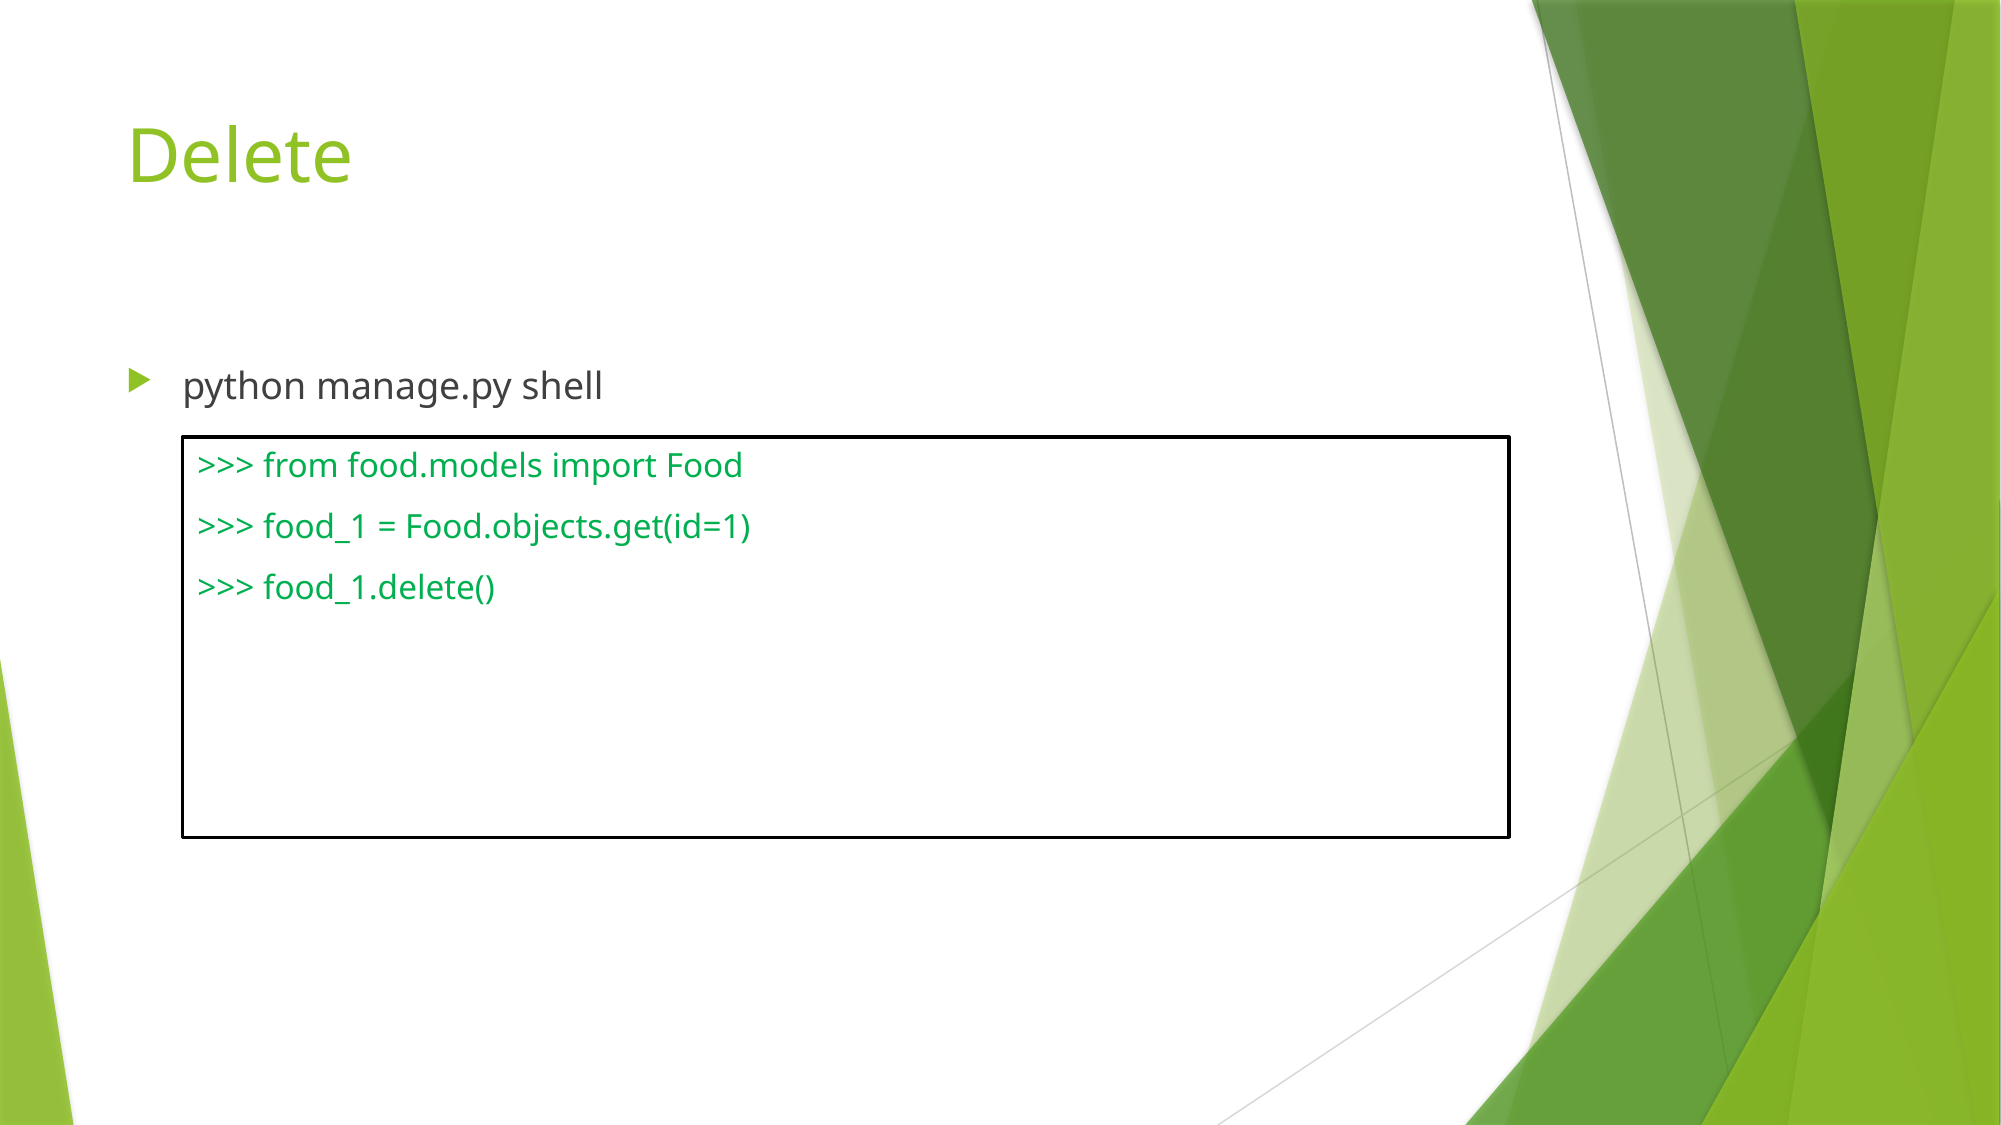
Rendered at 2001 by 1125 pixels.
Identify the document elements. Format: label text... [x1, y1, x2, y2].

list python manage.py shell [111, 354, 1522, 992]
text_box >>> from food.models import Food >>> food_1 = Food.objects.get(id=1) >>> food_1.delete() [181, 435, 1511, 839]
title Delete [111, 99, 1522, 317]
